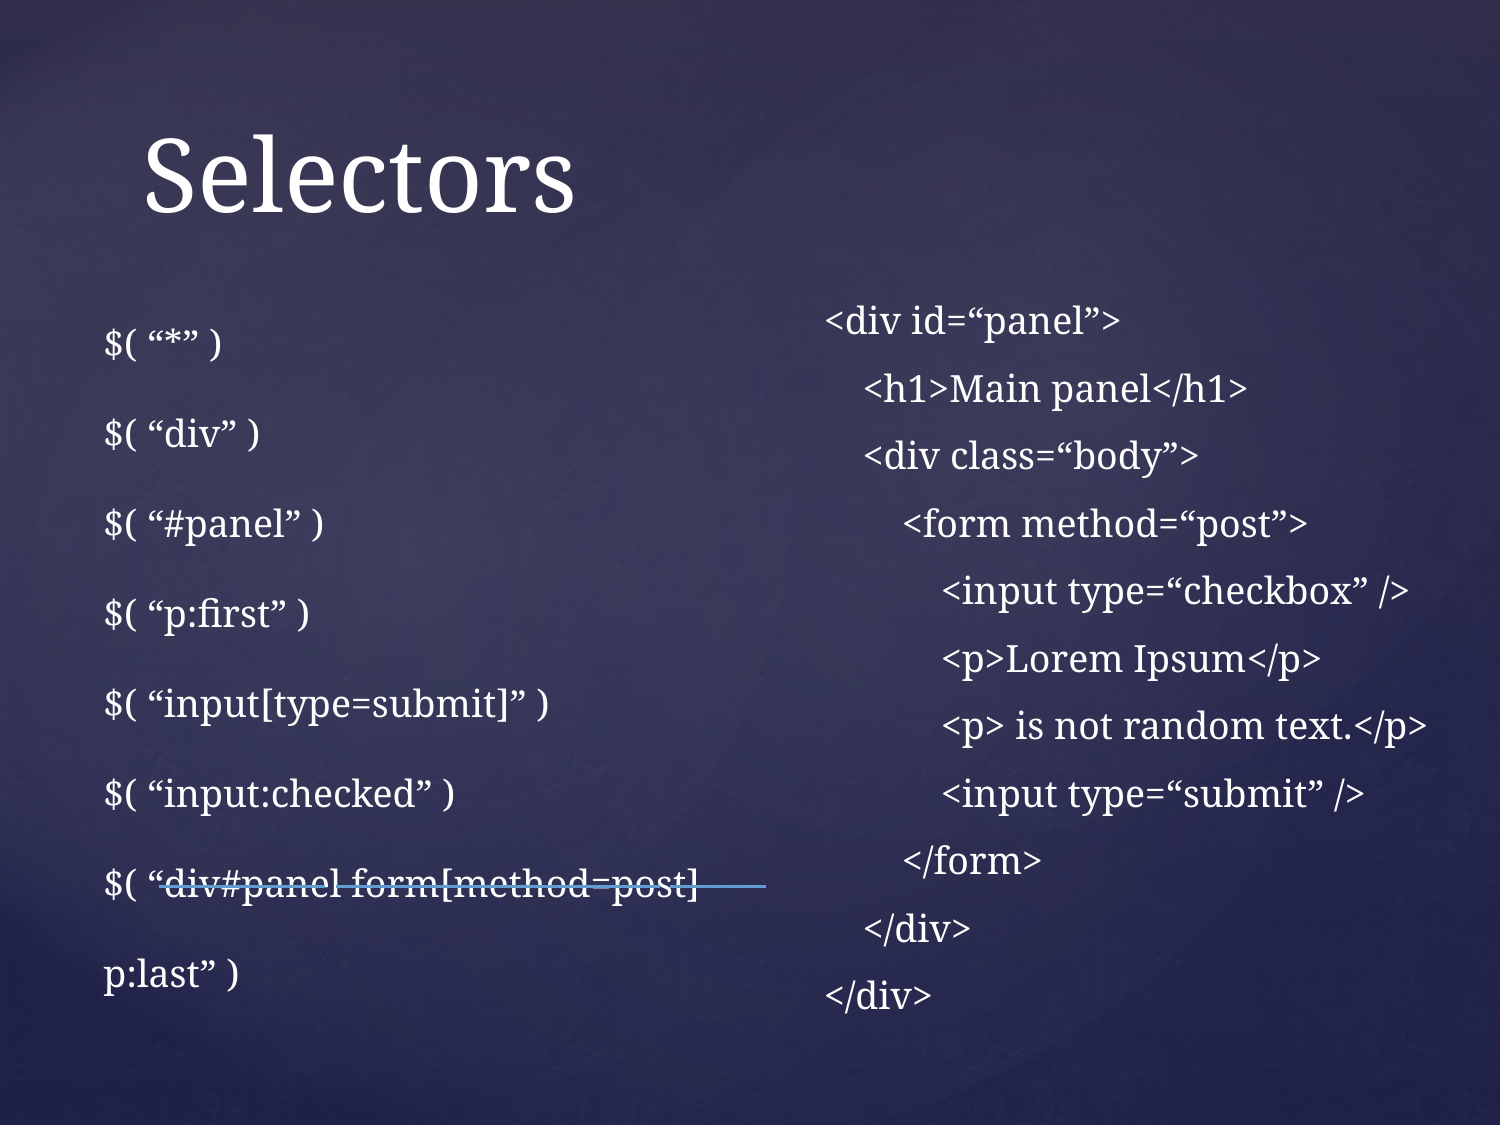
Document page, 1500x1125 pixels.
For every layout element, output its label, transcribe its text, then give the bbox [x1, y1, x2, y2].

text_box <div id=“panel”> <h1>Main panel</h1> <div class=“body”> <form method=“post”> <input type=“checkbox” /> <p>Lorem Ipsum</p> <p> is not random text.</p> <input type=“submit” /> </form> </div> </div> [808, 267, 1500, 1025]
title Selectors [127, 90, 1365, 240]
text_box $( “*” ) $( “div” ) $( “#panel” ) $( “p:first” ) $( “input[type=submit]” ) $( “input:checked” ) $( “div#panel form[method=post] p:last” ) [88, 267, 808, 1002]
